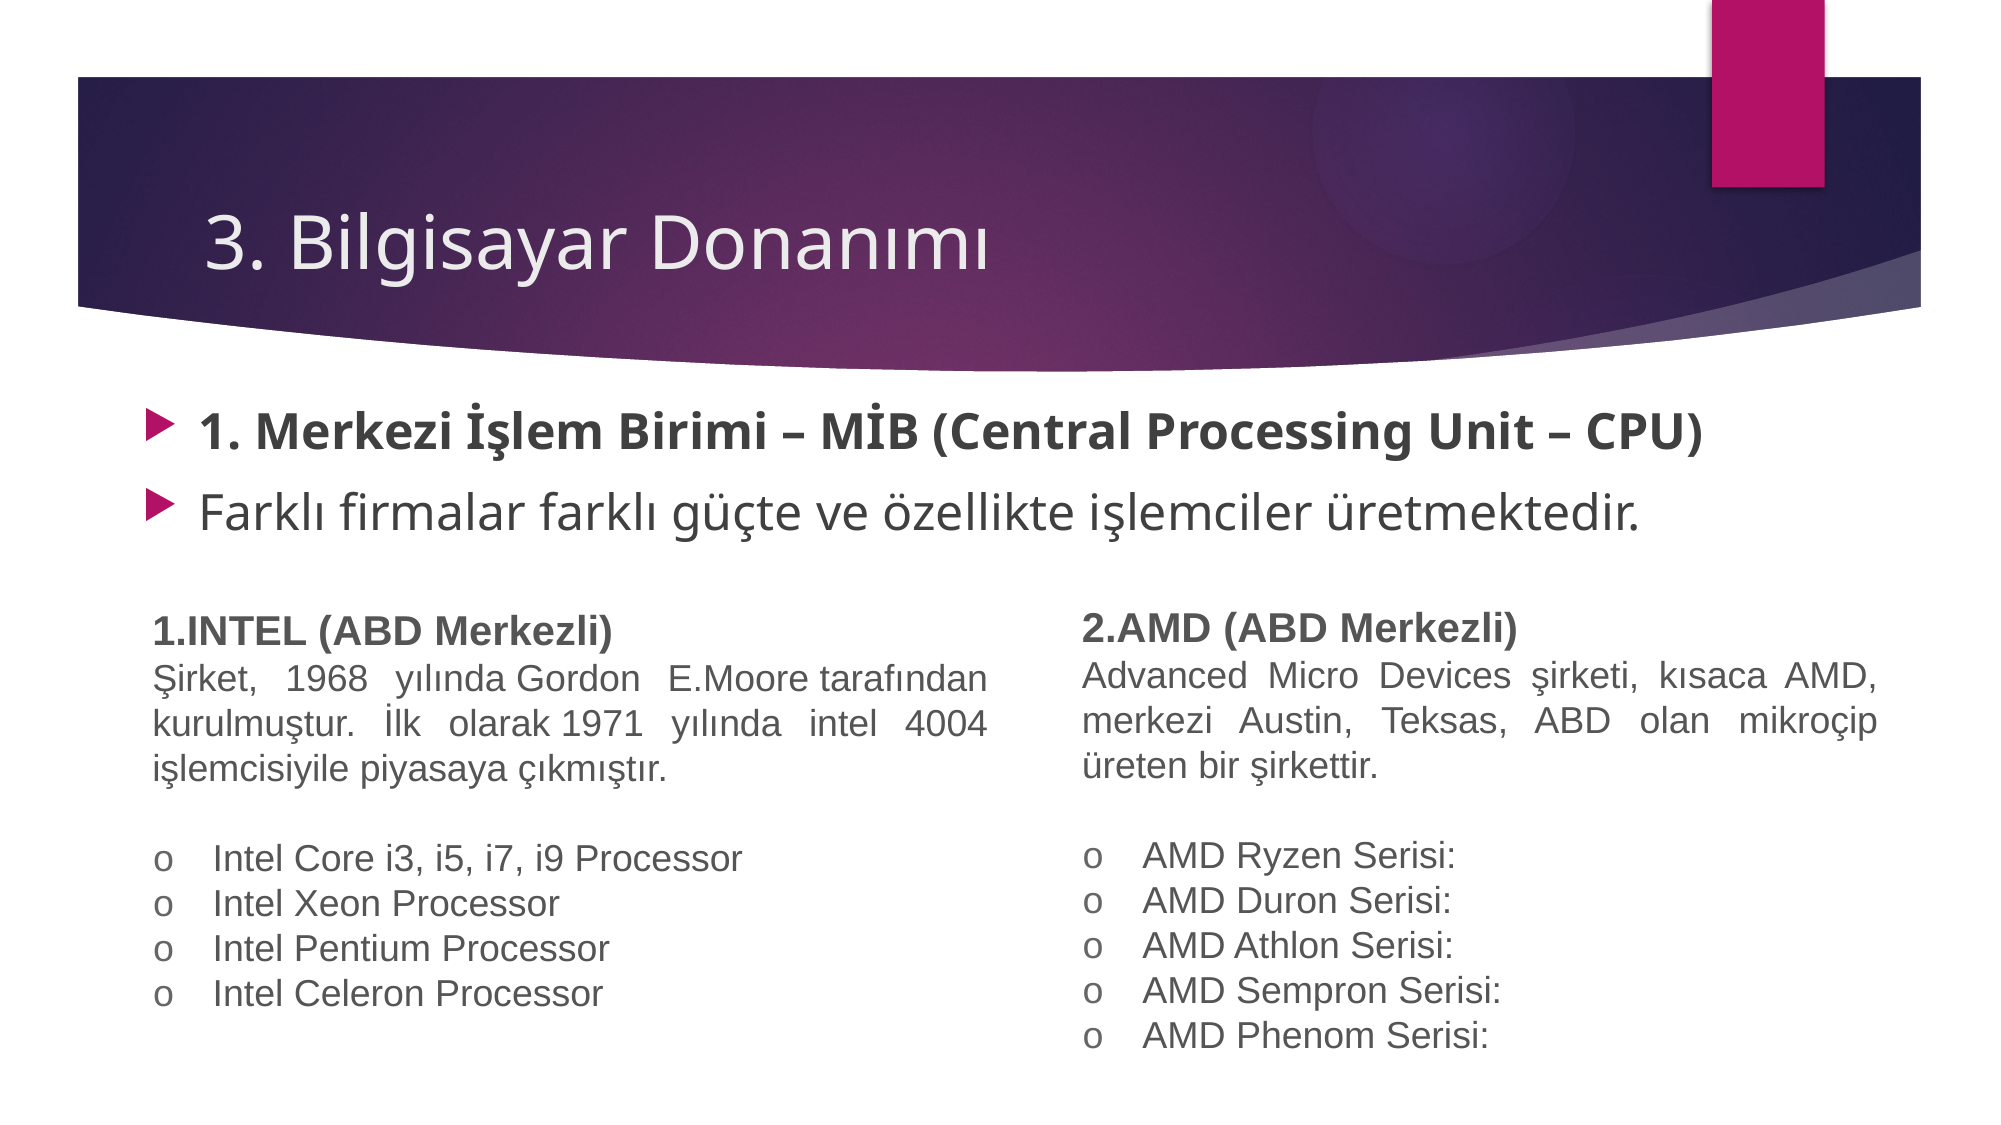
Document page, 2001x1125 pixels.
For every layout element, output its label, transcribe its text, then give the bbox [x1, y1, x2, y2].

text_box 1.INTEL (ABD Merkezli) Şirket, 1968 yılında Gordon E.Moore tarafından kurulmuştur. İlk olarak 1971 yılında intel 4004 işlemcisiyile piyasaya çıkmıştır. o Intel Core i3, i5, i7, i9 Processor o Intel Xeon Processor o Intel Pentium Processor o Intel Celeron Processor [137, 596, 1004, 1030]
title 3. Bilgisayar Donanımı [189, 159, 1627, 320]
text_box 2.AMD (ABD Merkezli) Advanced Micro Devices şirketi, kısaca AMD, merkezi Austin, Teksas, ABD olan mikroçip üreten bir şirkettir. o AMD Ryzen Serisi: o AMD Duron Serisi: o AMD Athlon Serisi: o AMD Sempron Serisi: o AMD Phenom Serisi: [1066, 593, 1894, 1064]
list 1. Merkezi İşlem Birimi – MİB (Central Processing Unit – CPU) Farklı firmalar farklı güçte ve özellikte işlemciler üretmektedir. [127, 392, 1919, 1103]
